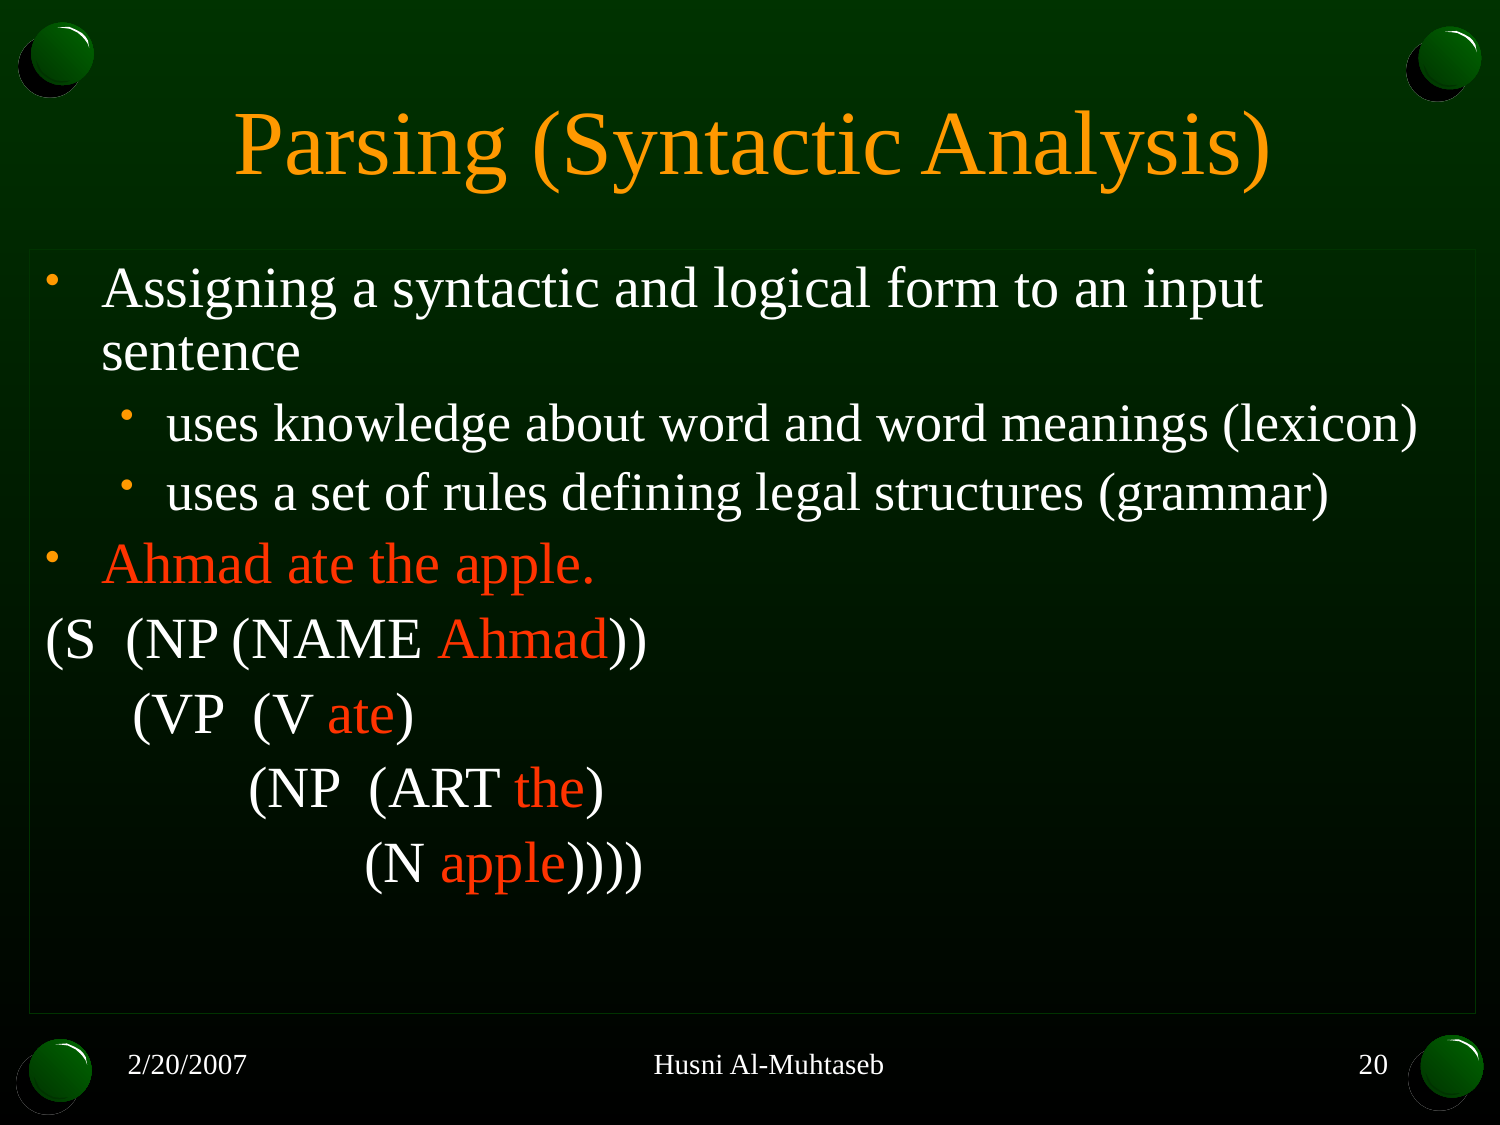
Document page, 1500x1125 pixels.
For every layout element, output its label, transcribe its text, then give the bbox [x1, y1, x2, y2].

slide_number 20 [1074, 1024, 1404, 1101]
list Assigning a syntactic and logical form to an input sentence uses knowledge about word and word meanings (lexicon) uses a set of rules defining legal structures (grammar) Ahmad ate the apple. (S (NP (NAME Ahmad)) (VP (V ate) (NP (ART the) (N apple)))) [29, 249, 1476, 1014]
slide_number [112, 1024, 478, 1101]
title Parsing (Syntactic Analysis) [31, 37, 1476, 238]
footer Husni Al-Muhtaseb [490, 1024, 1048, 1101]
